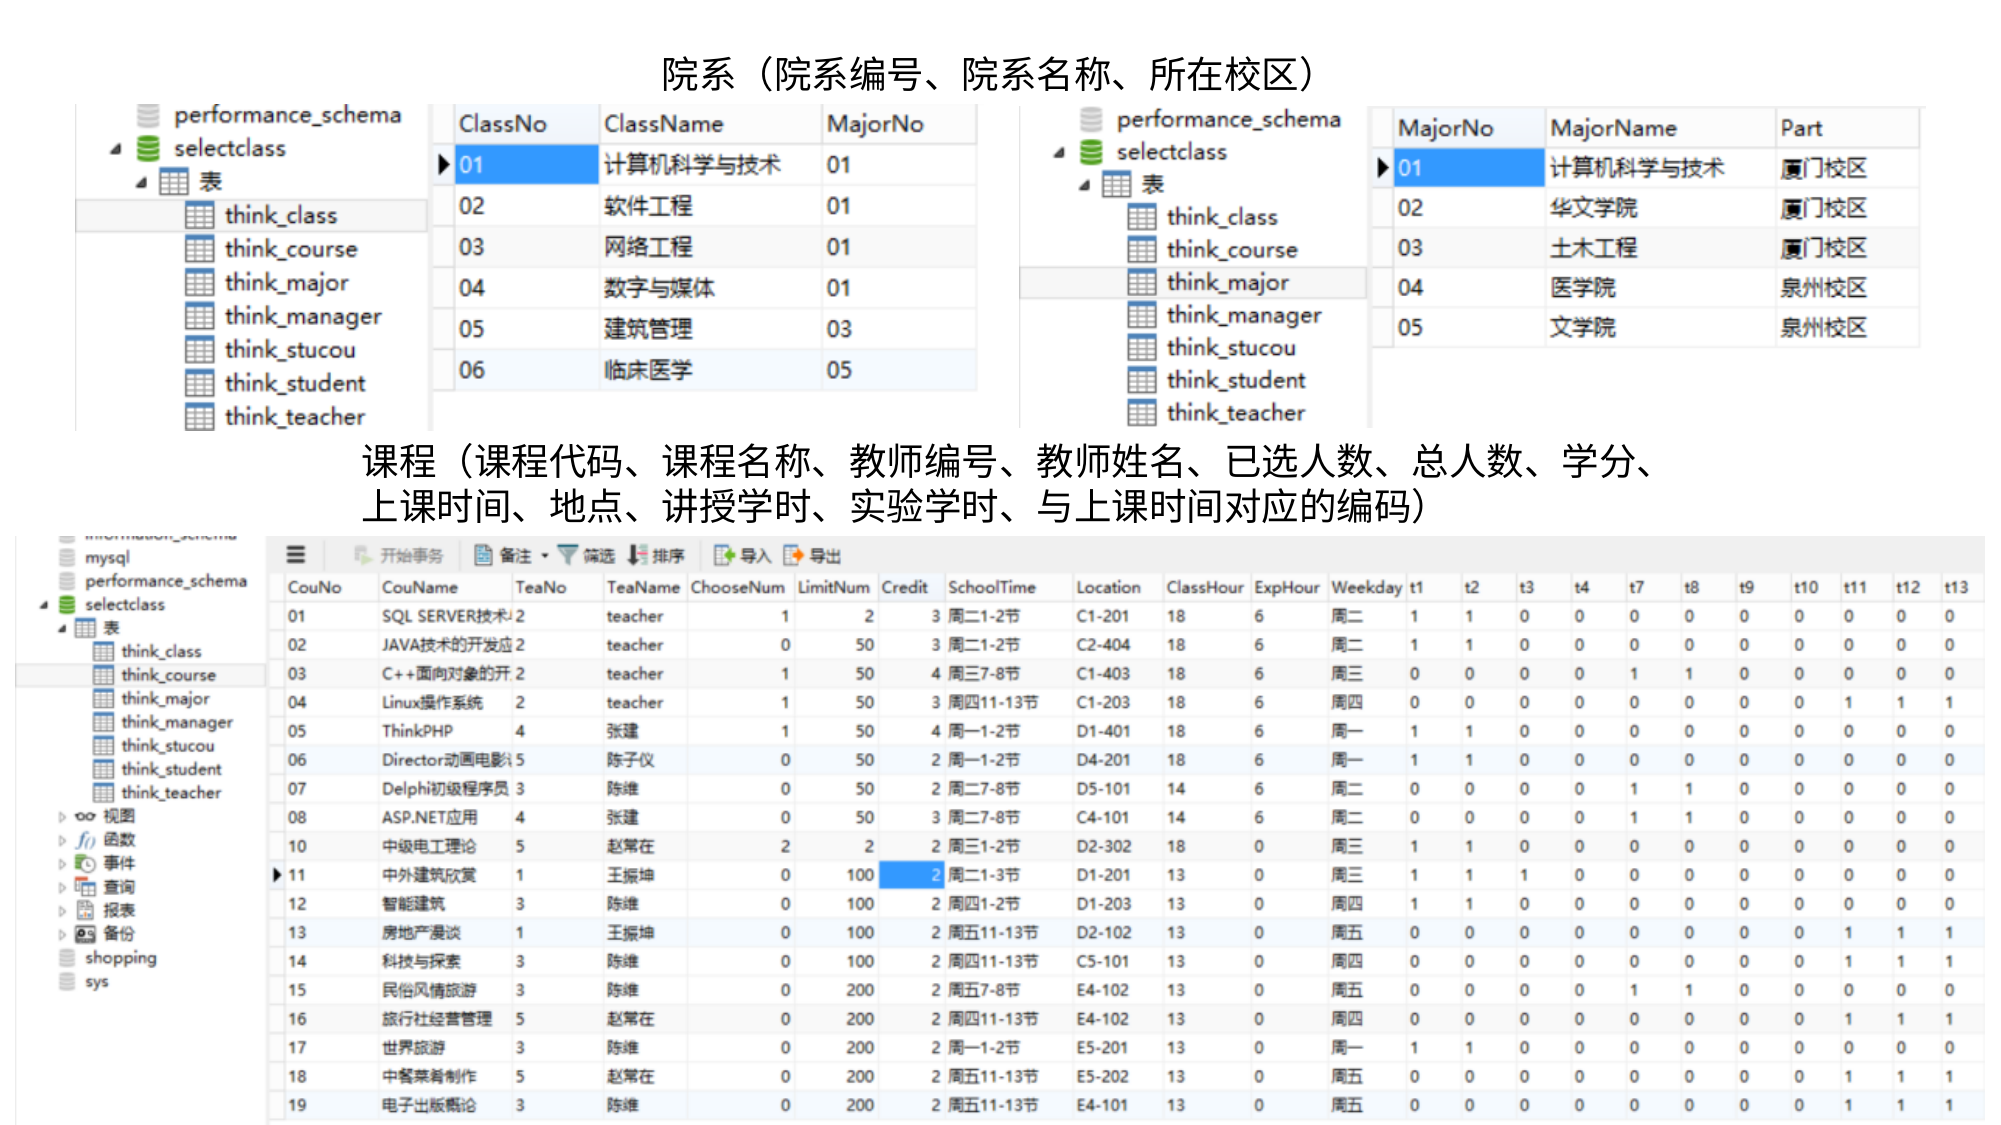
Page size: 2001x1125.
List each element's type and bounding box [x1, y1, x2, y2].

text_box [15, 430, 1985, 1125]
text_box [75, 43, 1926, 431]
